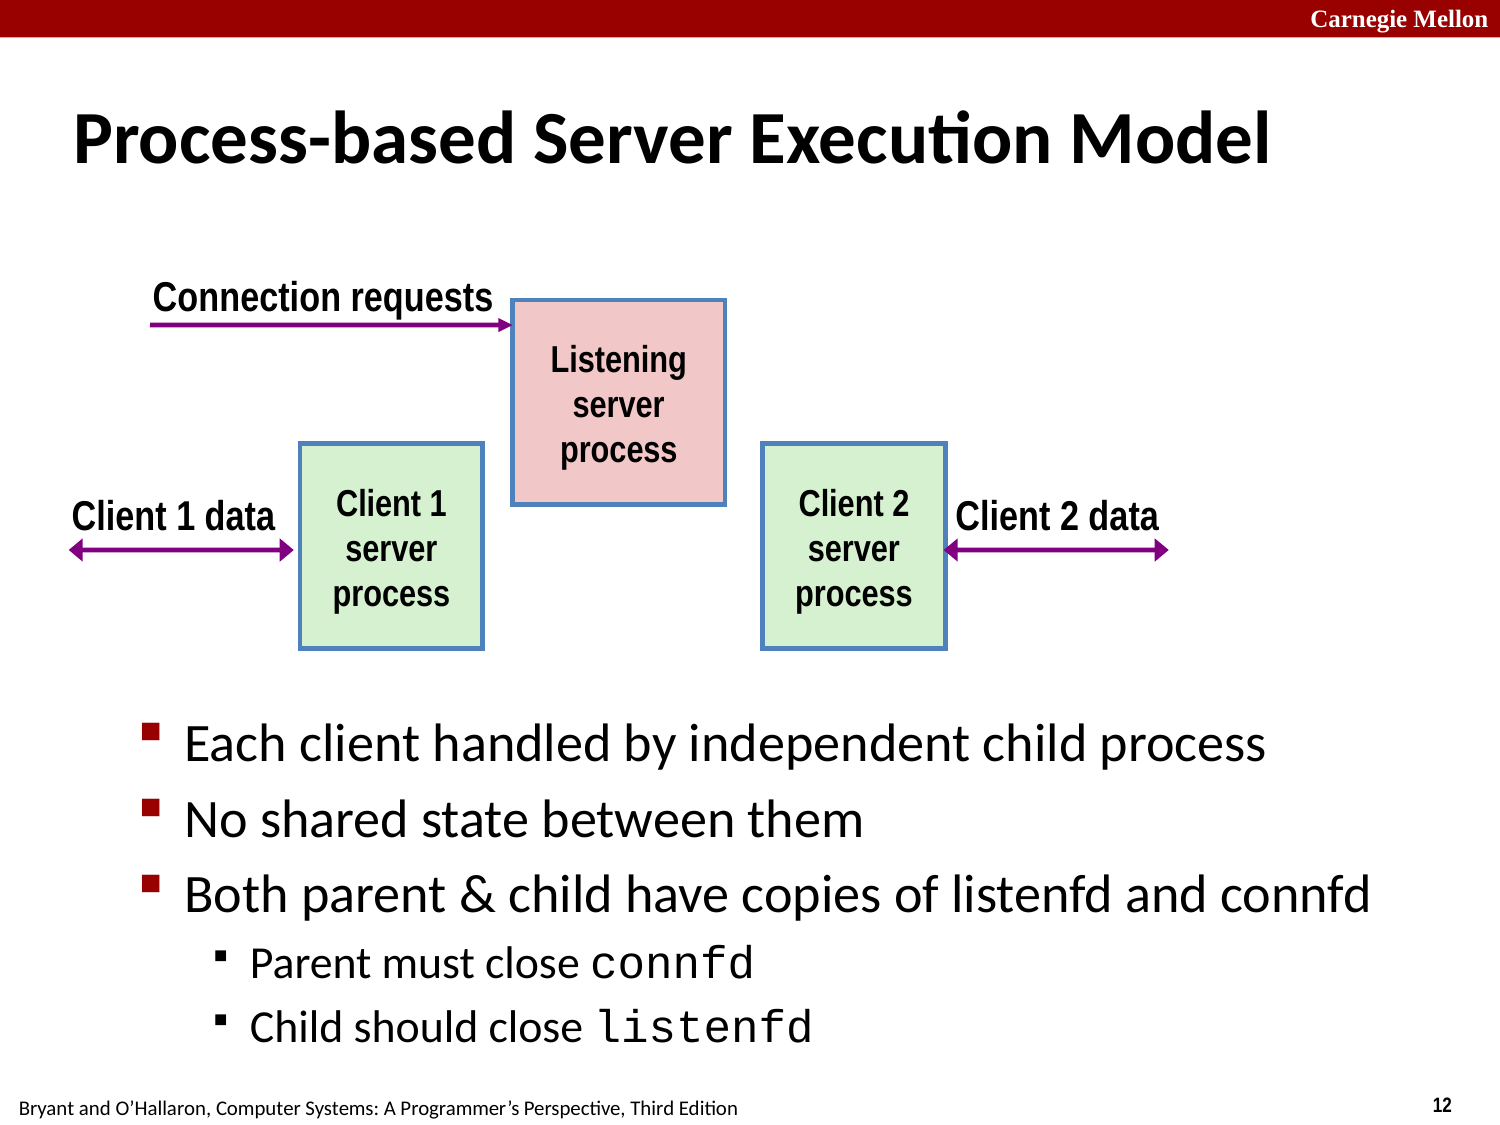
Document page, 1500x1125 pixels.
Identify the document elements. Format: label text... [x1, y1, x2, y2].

text_box Each client handled by independent child process No shared state between them Both parent & child have copies of listenfd and connfd Parent must close connfd Child should close listenfd [47, 699, 1411, 1033]
text_box [68, 546, 294, 561]
text_box Client 2 server process [762, 443, 946, 649]
text_box [943, 539, 1169, 561]
text_box Client 2 data [946, 481, 1174, 546]
text_box Connection requests [137, 262, 509, 328]
text_box Listening server process [512, 299, 725, 505]
text_box Client 1 data [56, 481, 291, 546]
text_box Client 1 server process [300, 443, 483, 649]
text_box Process-based Server Execution Model [58, 71, 1304, 197]
